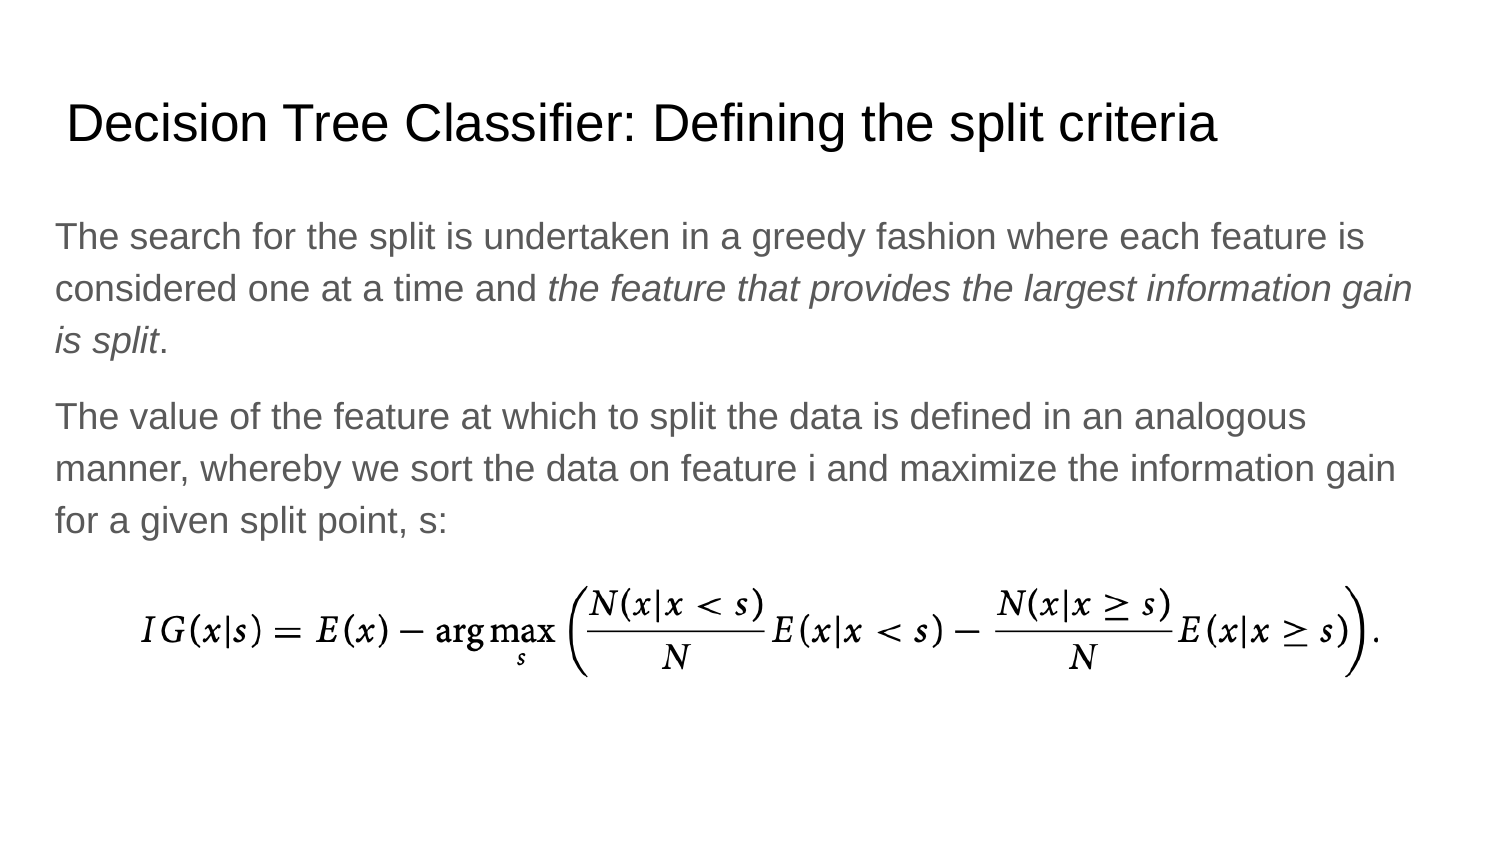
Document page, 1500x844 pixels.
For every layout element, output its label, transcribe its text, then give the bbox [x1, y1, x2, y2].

picture [94, 552, 1406, 691]
list The search for the split is undertaken in a greedy fashion where each feature is considered one at a time and the feature that provides the largest information gain is split. The value of the feature at which to split the data is defined in an analogous manner, whereby we sort the data on feature i and maximize the information gain for a given split point, s: [39, 190, 1438, 751]
title Decision Tree Classifier: Defining the split criteria [51, 72, 1449, 167]
